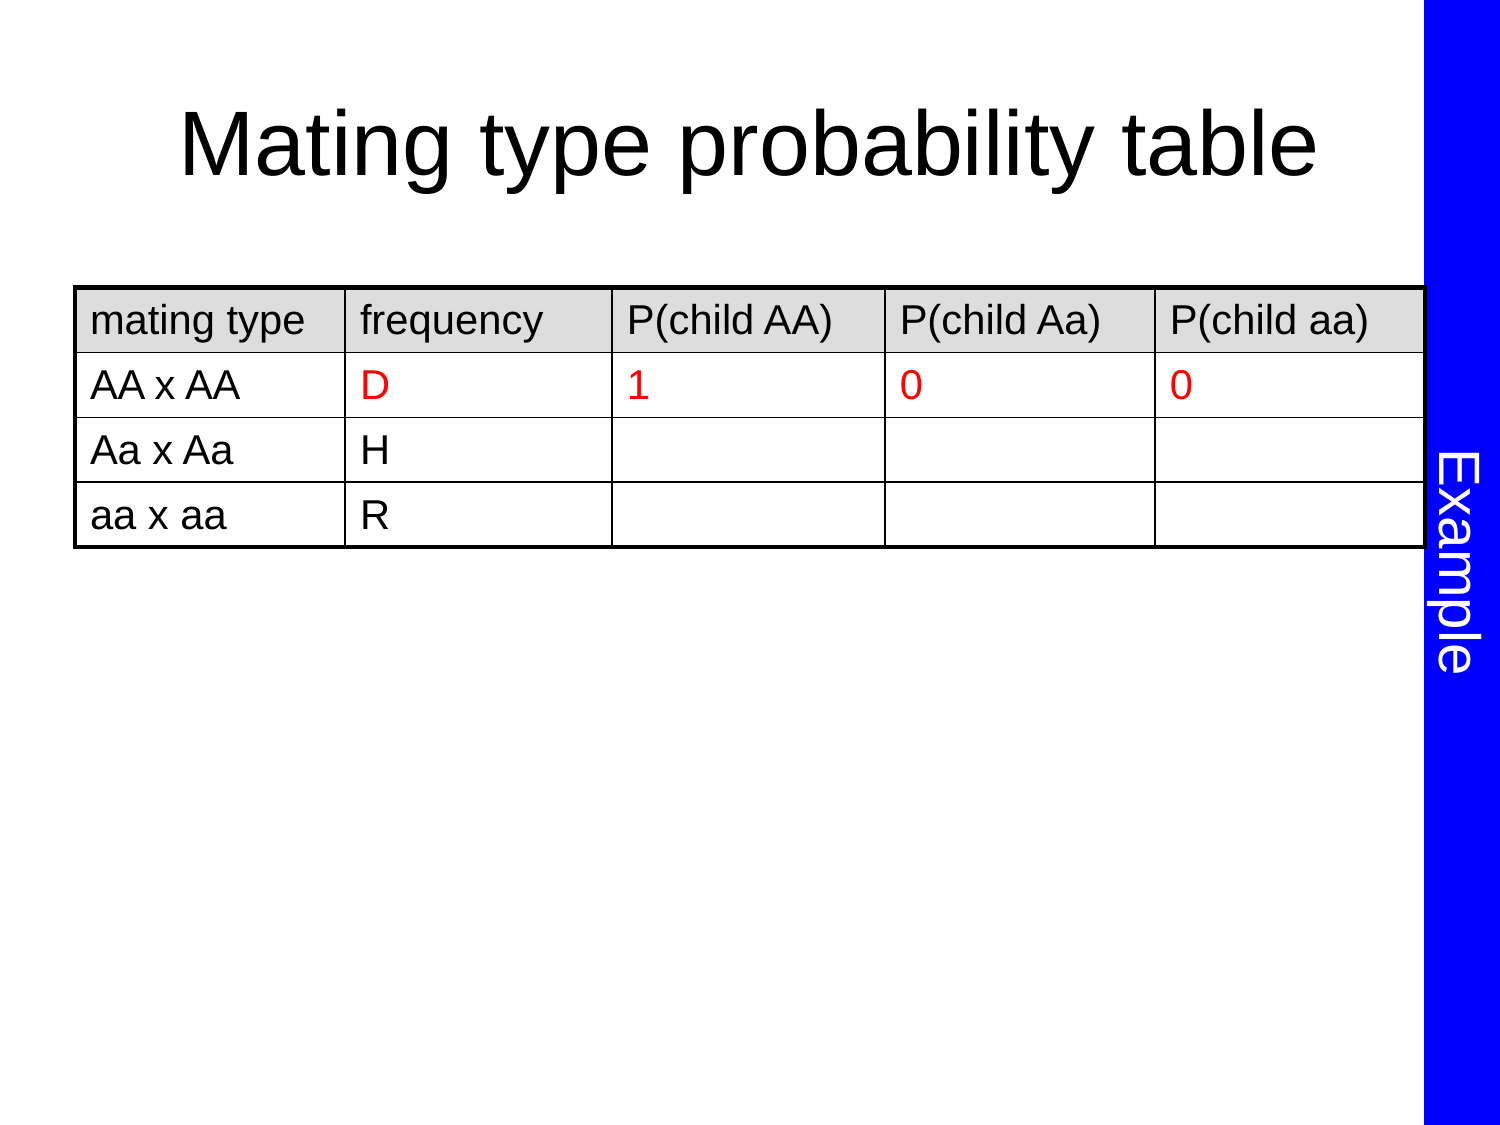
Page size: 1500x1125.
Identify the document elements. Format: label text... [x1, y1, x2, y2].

table_header P(child AA) [613, 290, 884, 352]
table_cell AA x AA [77, 353, 344, 417]
table_cell 0 [886, 353, 1154, 417]
table_cell [1156, 483, 1423, 545]
table_cell 0 [1156, 353, 1423, 417]
table_cell aa x aa [77, 483, 344, 545]
title Mating type probability table [75, 45, 1425, 233]
table_cell H [346, 418, 611, 481]
table_cell [613, 418, 884, 481]
table_cell [613, 483, 884, 545]
table_cell Aa x Aa [77, 418, 344, 481]
table_cell D [346, 353, 611, 417]
table_header P(child Aa) [886, 290, 1154, 352]
table_header mating type [77, 290, 344, 352]
text_box Example [1424, 0, 1500, 1125]
table_header frequency [346, 290, 611, 352]
table_cell R [346, 483, 611, 545]
table_header P(child aa) [1156, 290, 1423, 352]
table_cell [886, 418, 1154, 481]
table_cell [886, 483, 1154, 545]
table_cell [1156, 418, 1423, 481]
table_cell 1 [613, 353, 884, 417]
